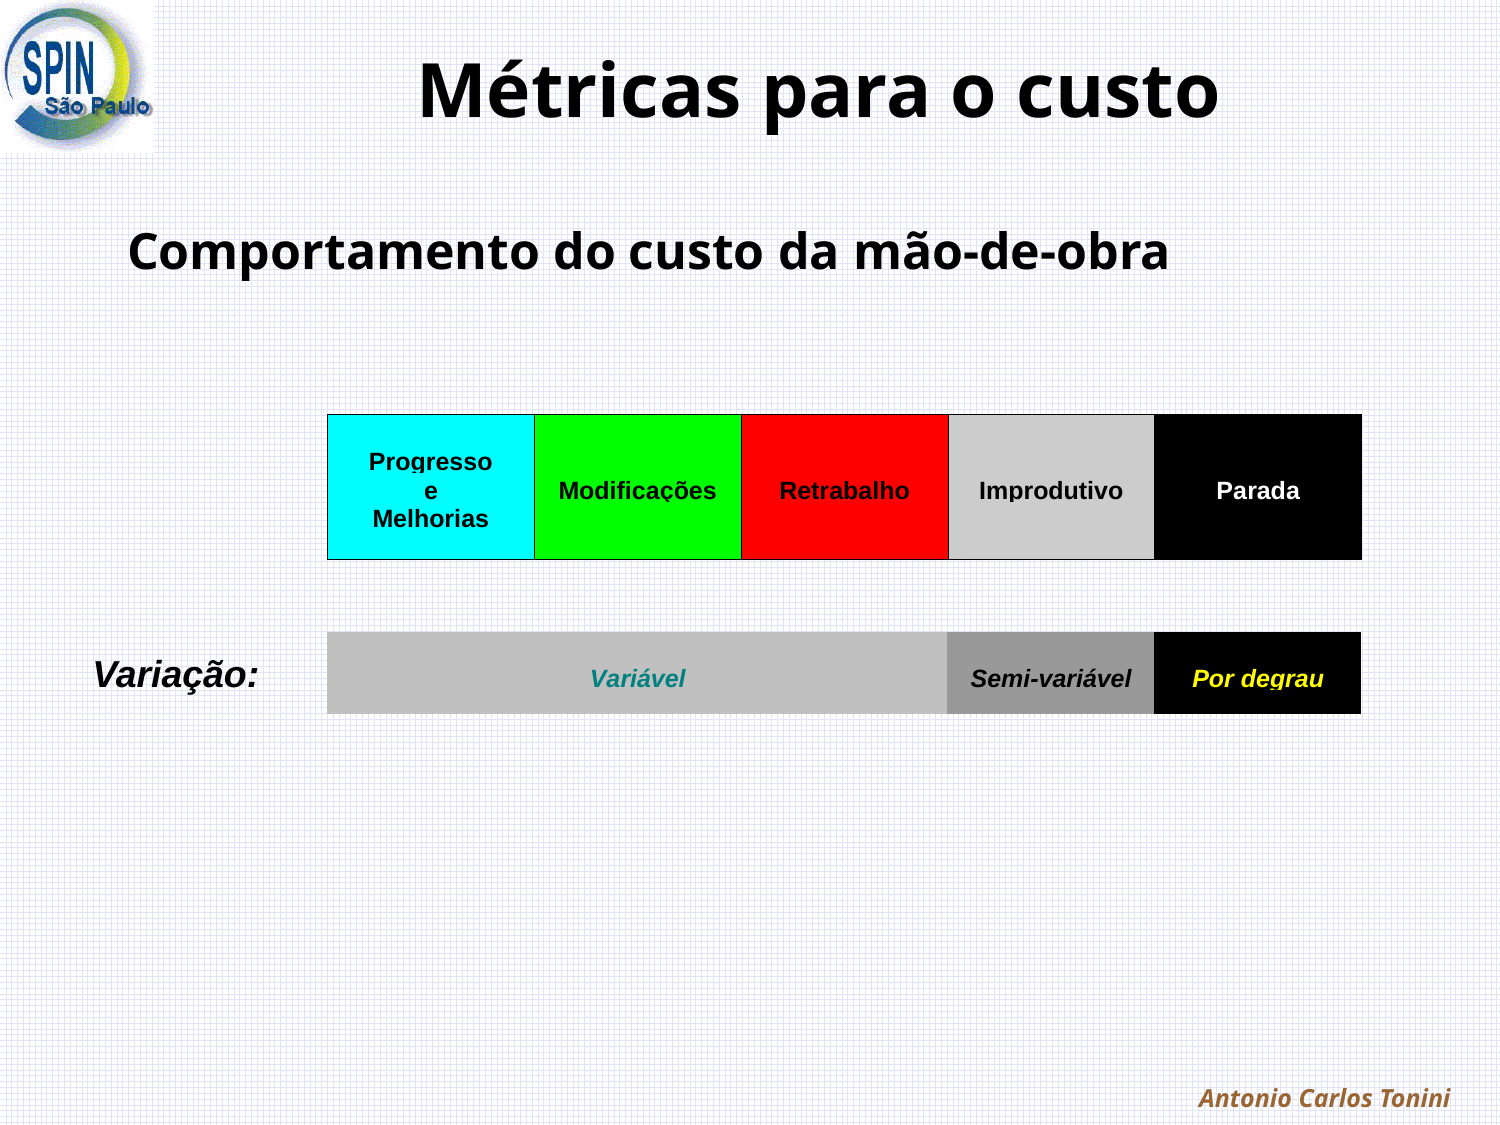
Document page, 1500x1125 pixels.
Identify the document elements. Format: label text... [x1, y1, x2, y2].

text_box Variação: [77, 640, 275, 703]
footer Antonio Carlos Tonini [1125, 1074, 1500, 1125]
picture [0, 0, 154, 153]
title Métricas para o custo [162, 24, 1475, 150]
text_box Comportamento do custo da mão-de-obra [112, 212, 1438, 288]
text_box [326, 390, 1363, 738]
